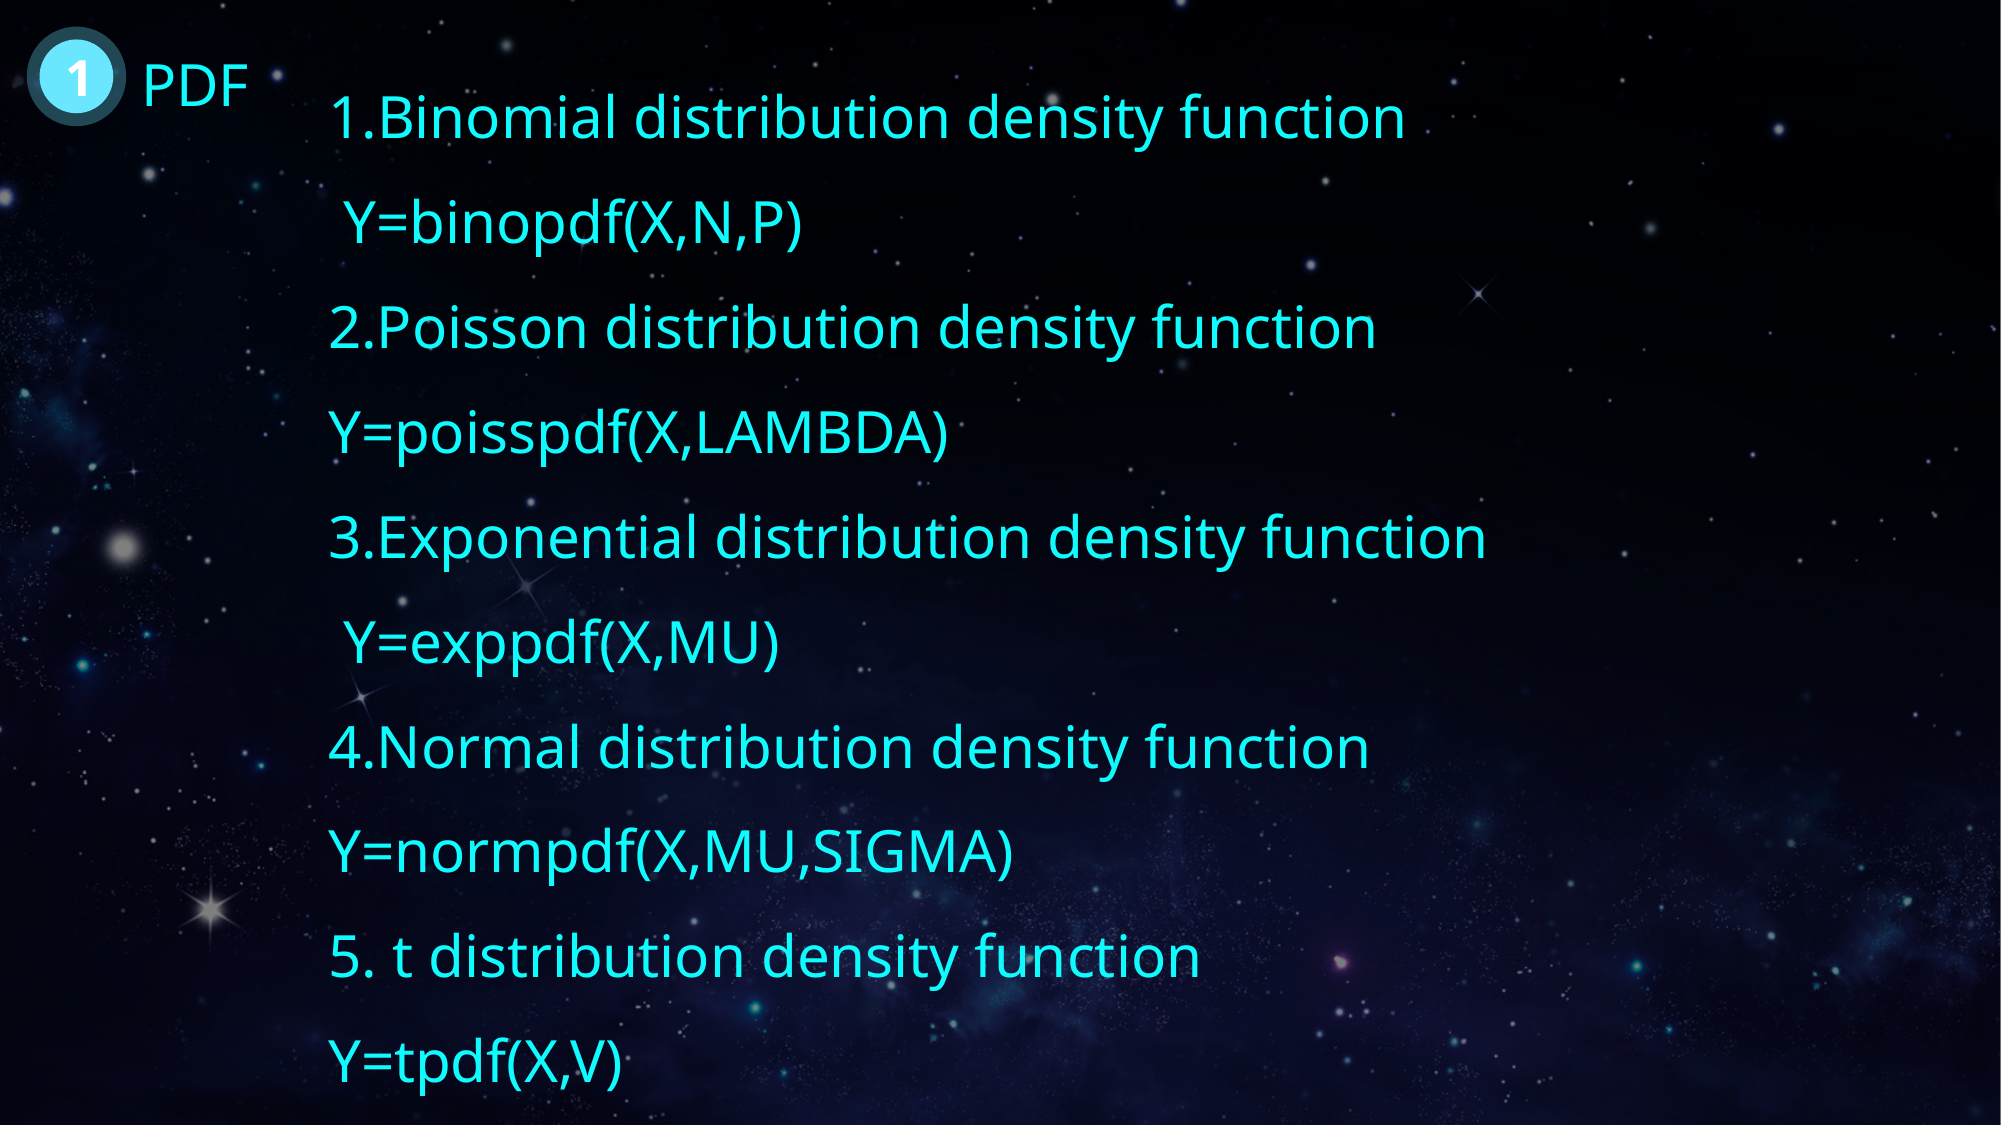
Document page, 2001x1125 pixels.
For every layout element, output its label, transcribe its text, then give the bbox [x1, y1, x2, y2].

text_box PDF [127, 40, 1093, 126]
text_box 1.Binomial distribution density function Y=binopdf(X,N,P) 2.Poisson distribution density function Y=poisspdf(X,LAMBDA) 3.Exponential distribution density function Y=exppdf(X,MU) 4.Normal distribution density function Y=normpdf(X,MU,SIGMA) 5. t distribution density function Y=tpdf(X,V) [316, 39, 2000, 1101]
picture [0, 0, 2001, 1125]
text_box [26, 26, 127, 127]
